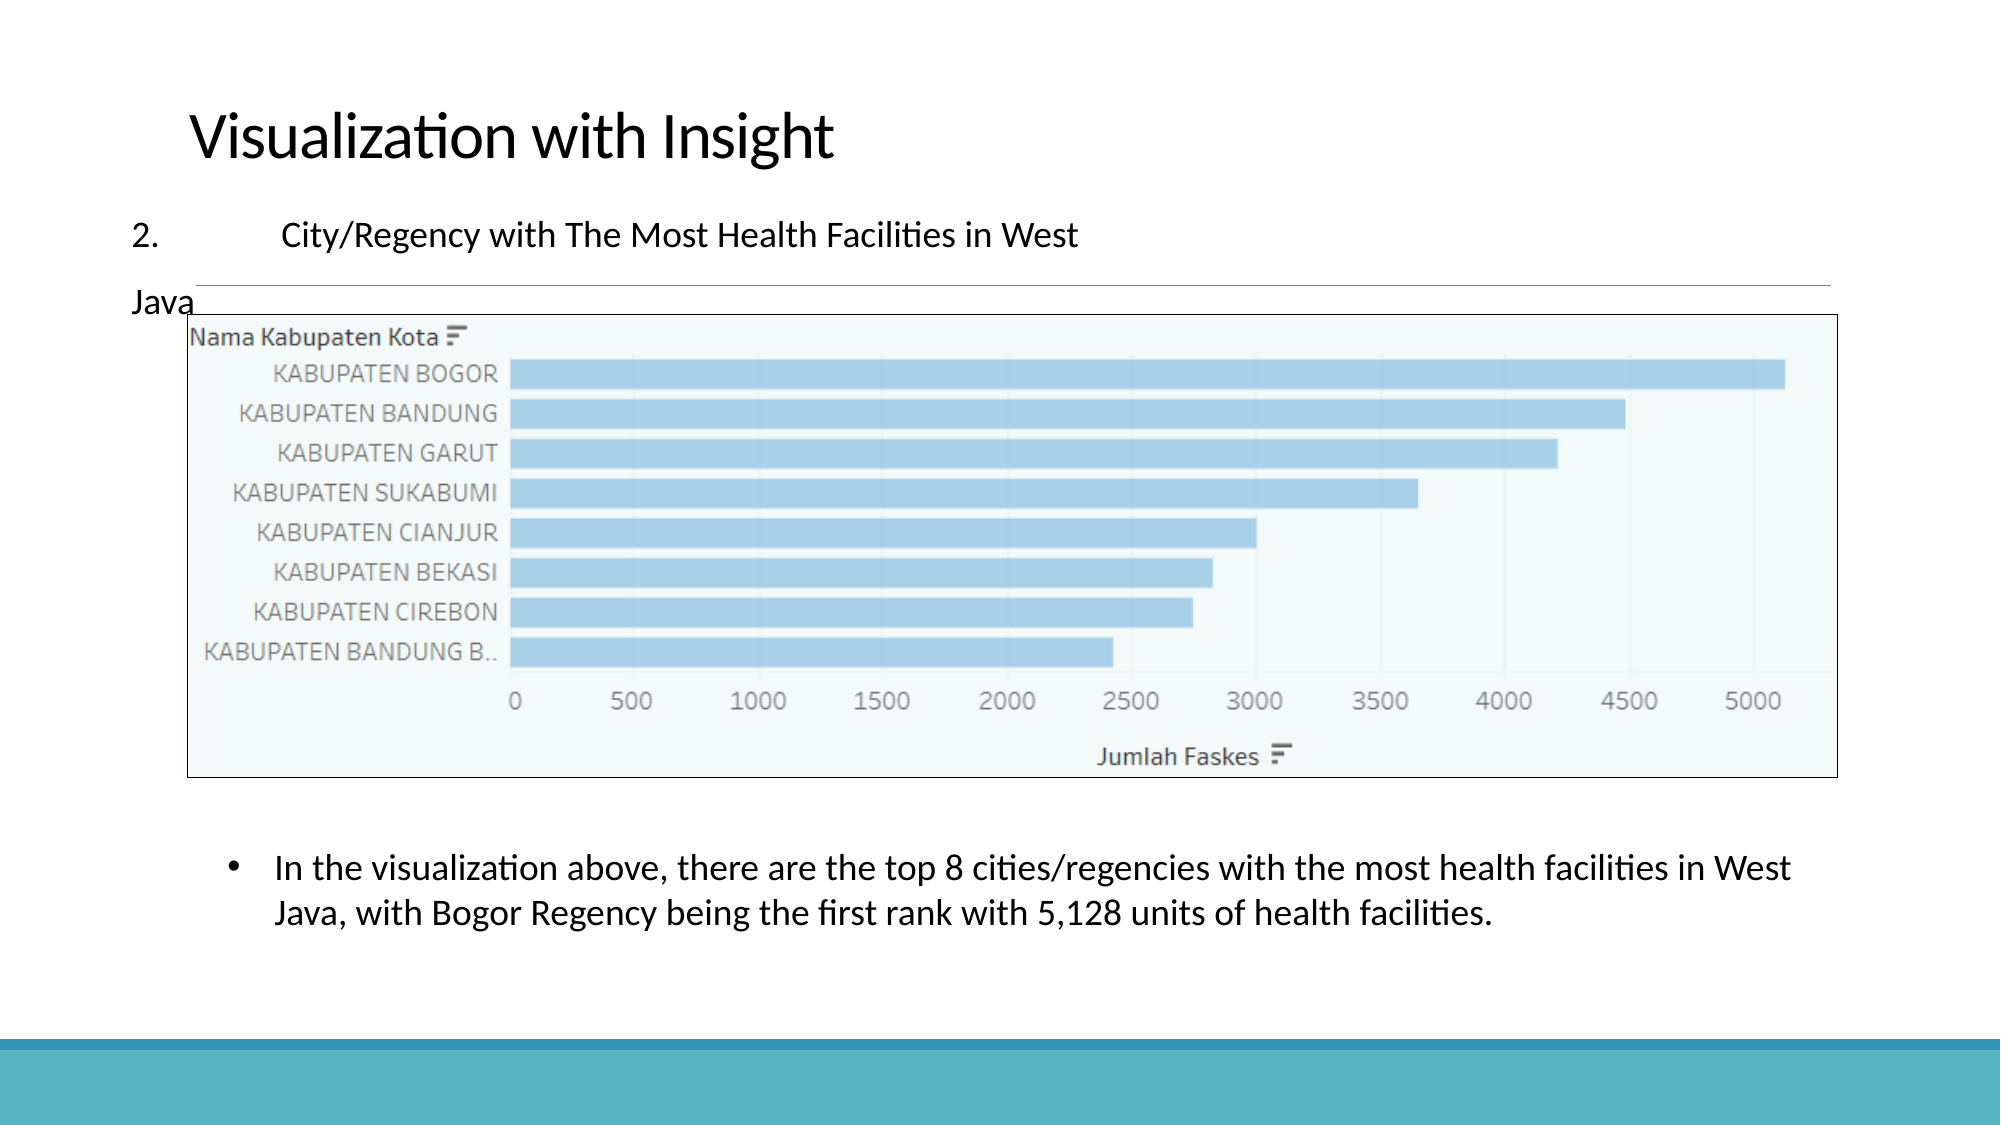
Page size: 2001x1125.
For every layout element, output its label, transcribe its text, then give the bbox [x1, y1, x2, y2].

text_box 2. City/Regency with The Most Health Facilities in West Java [116, 179, 1107, 330]
text_box In the visualization above, there are the top 8 cities/regencies with the most health facilities in West Java, with Bogor Regency being the first rank with 5,128 units of health facilities. [212, 835, 1838, 941]
title Visualization with Insight [174, 55, 1825, 180]
picture [187, 313, 1839, 778]
